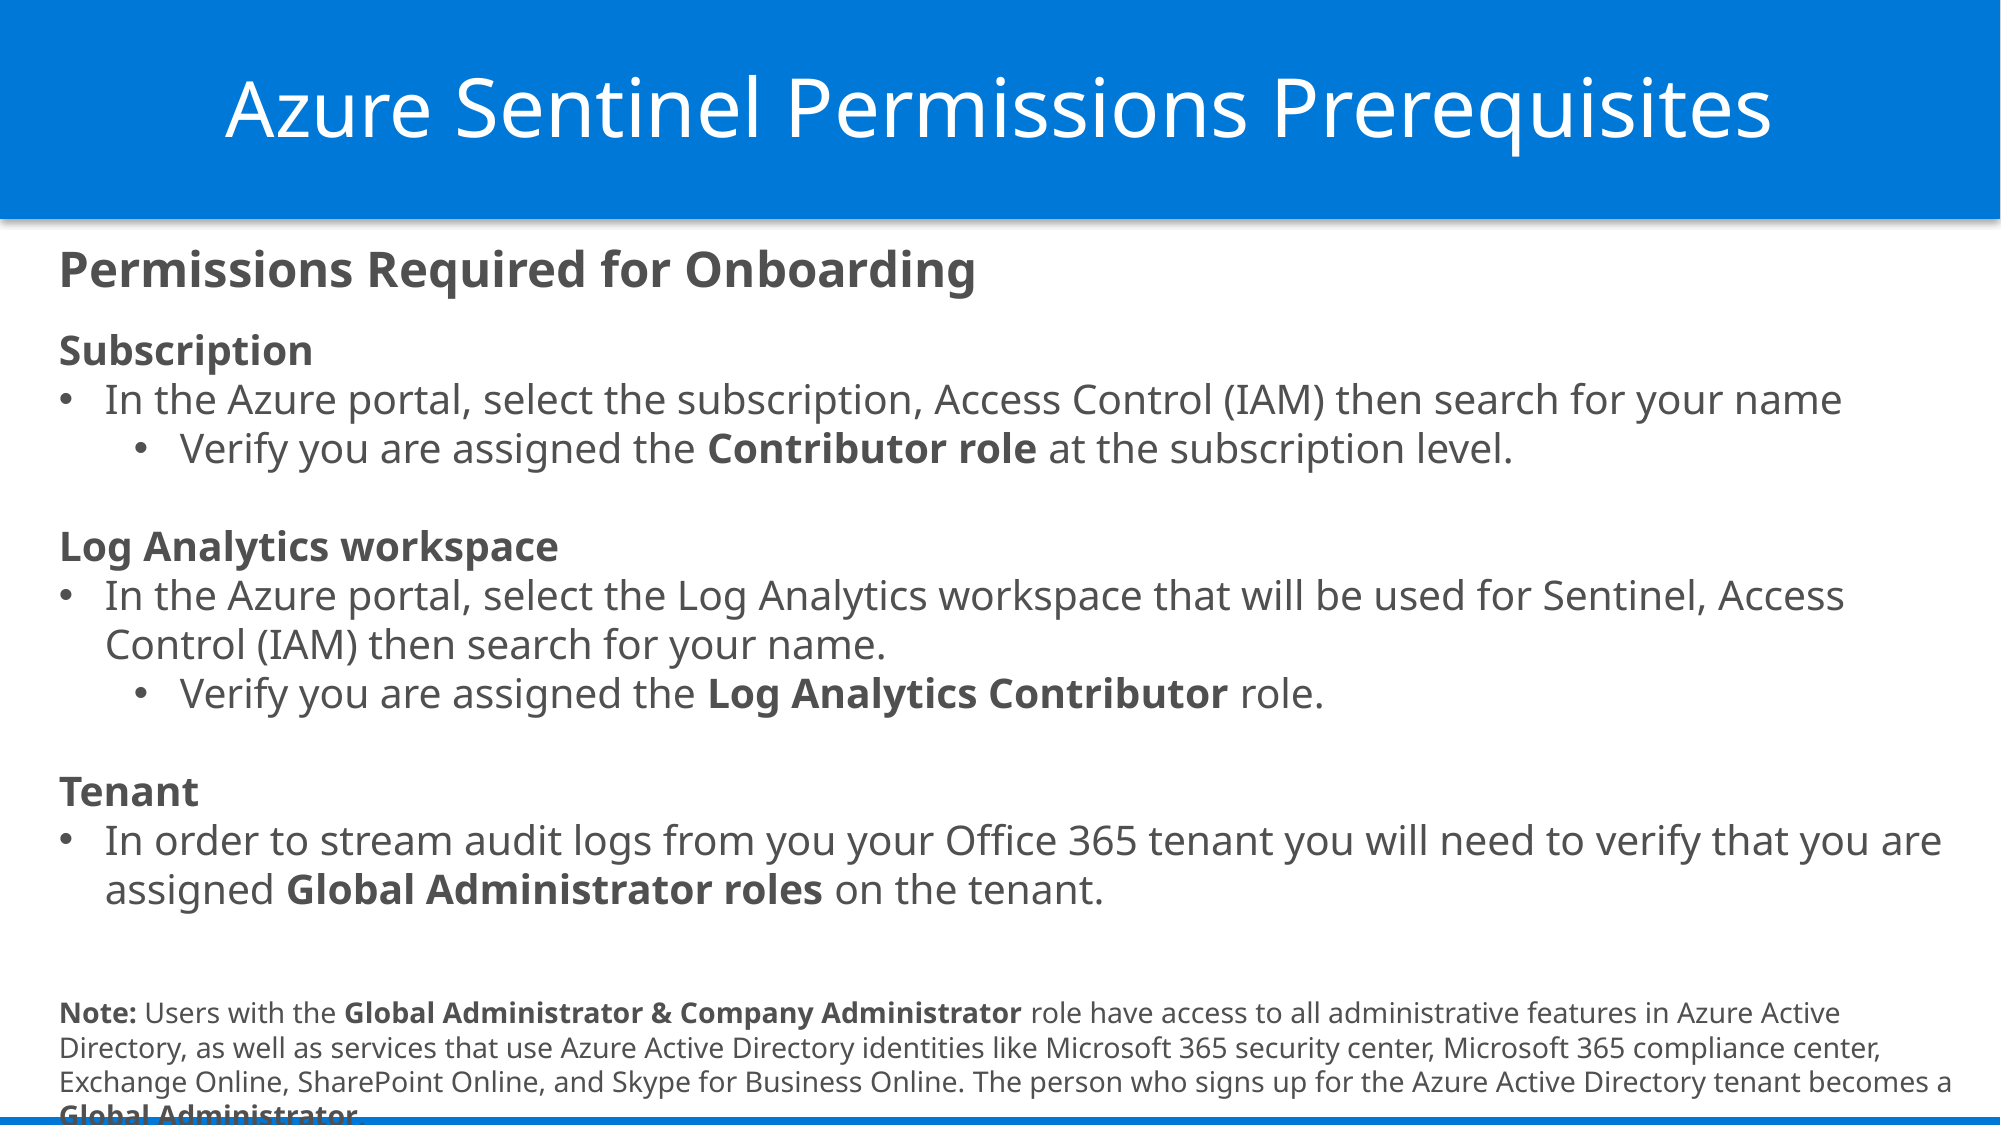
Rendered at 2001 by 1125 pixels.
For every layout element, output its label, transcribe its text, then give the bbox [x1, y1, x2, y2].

text_box Permissions Required for Onboarding [44, 219, 1770, 305]
text_box Subscription In the Azure portal, select the subscription, Access Control (IAM) then search for your name Verify you are assigned the Contributor role at the subscription level. Log Analytics workspace In the Azure portal, select the Log Analytics workspace that will be used for Sentinel, Access Control (IAM) then search for your name. Verify you are assigned the Log Analytics Contributor role. Tenant In order to stream audit logs from you your Office 365 tenant you will need to verify that you are assigned Global Administrator roles on the tenant. Note: Users with the Global Administrator & Company Administrator role have access to all administrative features in Azure Active Directory, as well as services that use Azure Active Directory identities like Microsoft 365 security center, Microsoft 365 compliance center, Exchange Online, SharePoint Online, and Skype for Business Online. The person who signs up for the Azure Active Directory tenant becomes a Global Administrator. [44, 317, 1981, 1125]
list Azure Sentinel Permissions Prerequisites [80, 45, 1919, 165]
